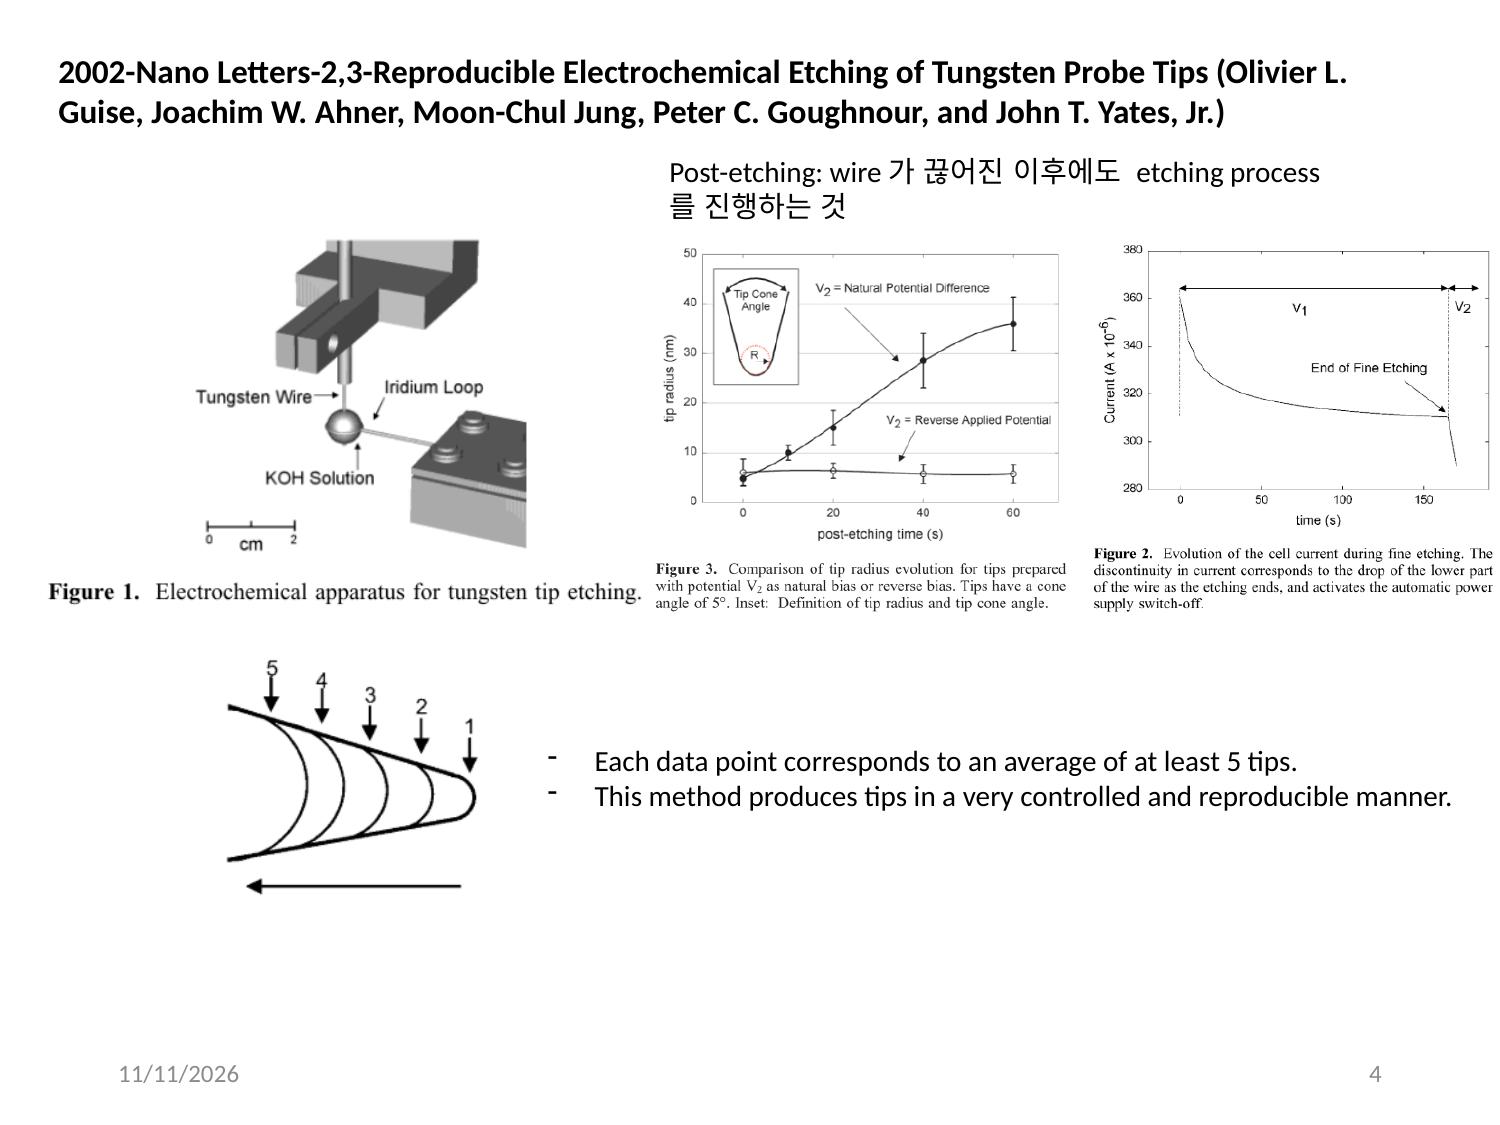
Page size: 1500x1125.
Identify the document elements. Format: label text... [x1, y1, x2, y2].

text_box 2002-Nano Letters-2,3-Reproducible Electrochemical Etching of Tungsten Probe Tips (Olivier L. Guise, Joachim W. Ahner, Moon-Chul Jung, Peter C. Goughnour, and John T. Yates, Jr.) [43, 42, 1457, 138]
picture [211, 646, 488, 909]
text_box Each data point corresponds to an average of at least 5 tips. This method produces tips in a very controlled and reproducible manner. [533, 734, 1490, 820]
slide_number 4 [1059, 1042, 1397, 1103]
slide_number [103, 1042, 441, 1103]
text_box Post-etching: wire가 끊어진 이후에도 etching process를 진행하는 것 [654, 145, 1369, 231]
picture [43, 233, 1068, 615]
picture [1086, 238, 1500, 615]
